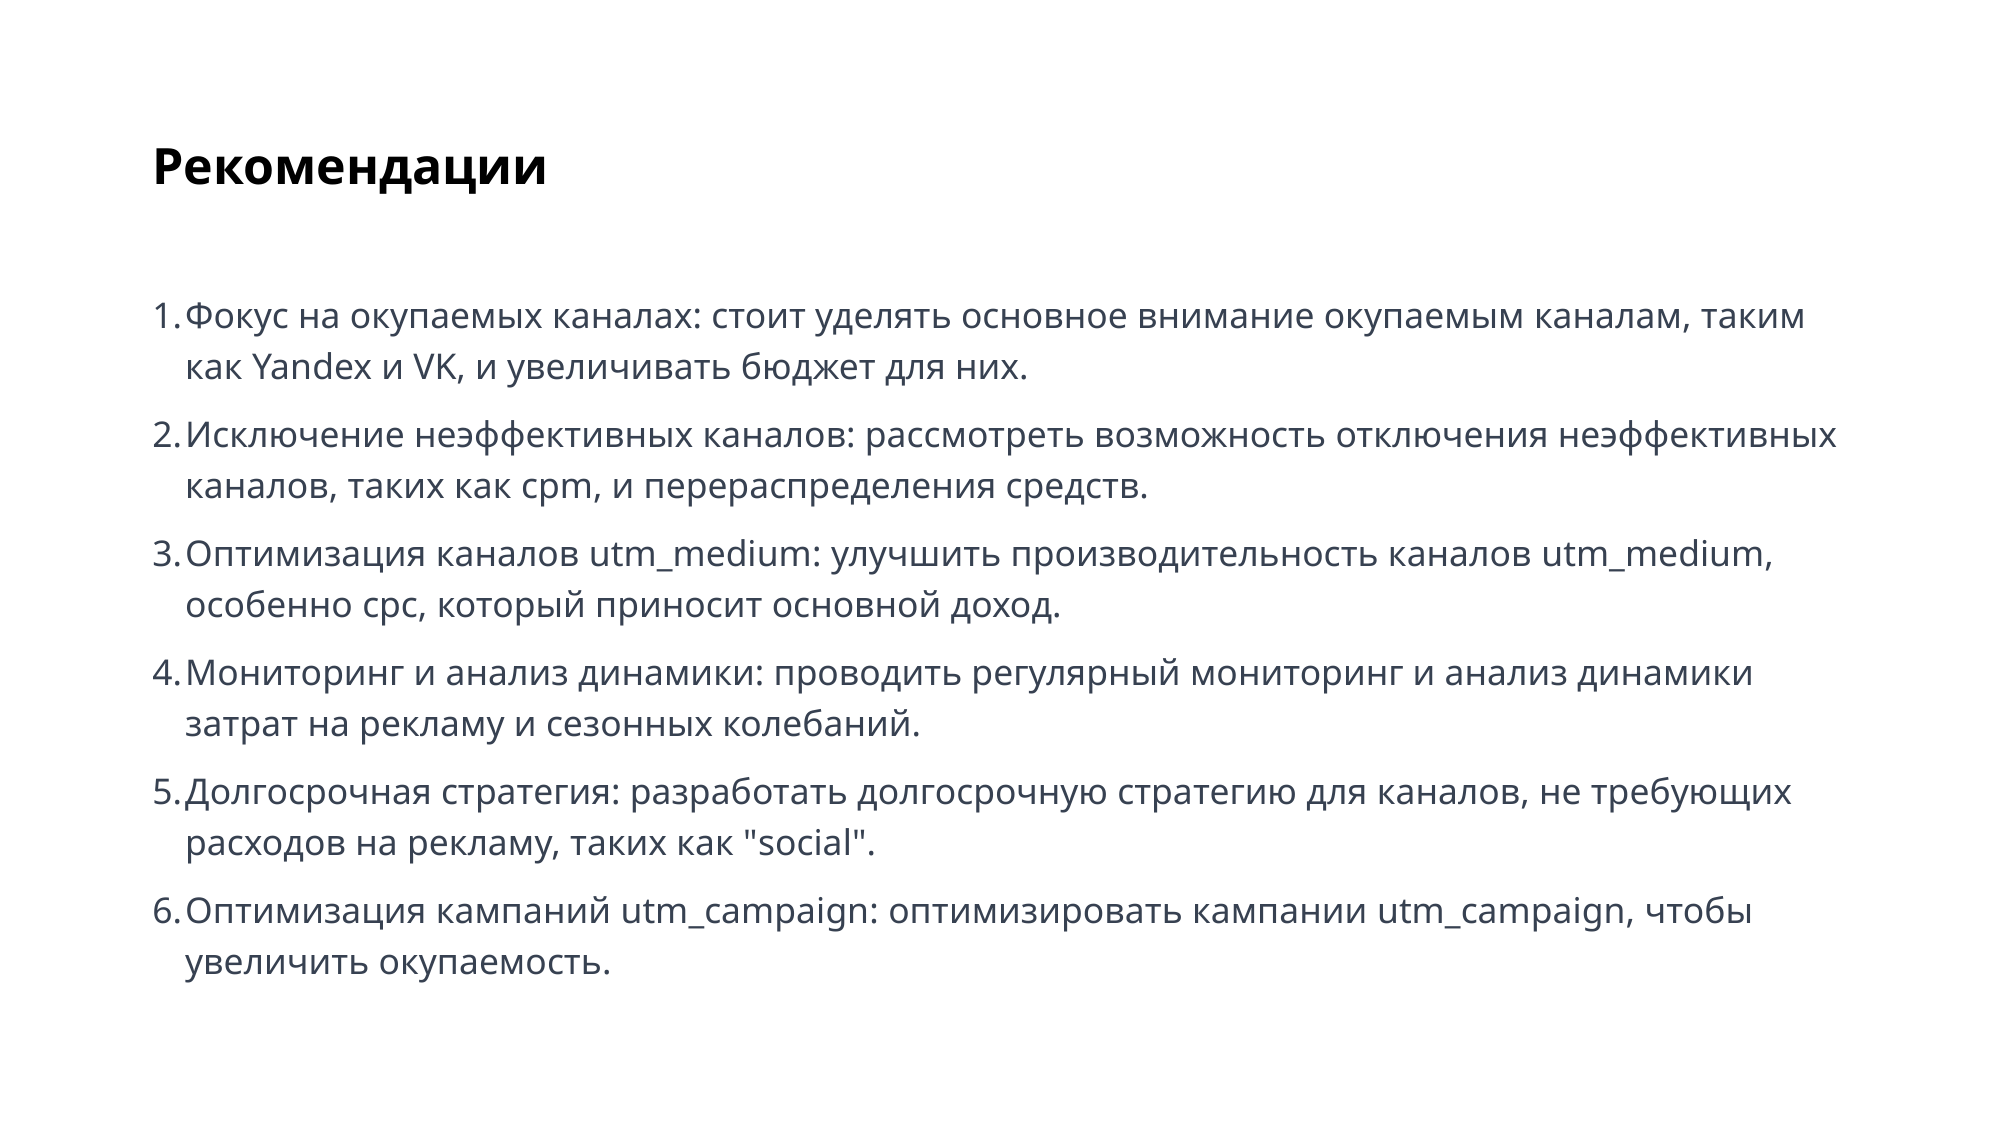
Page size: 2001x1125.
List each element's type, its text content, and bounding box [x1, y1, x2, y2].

list Фокус на окупаемых каналах: стоит уделять основное внимание окупаемым каналам, таким как Yandex и VK, и увеличивать бюджет для них. Исключение неэффективных каналов: рассмотреть возможность отключения неэффективных каналов, таких как cpm, и перераспределения средств. Оптимизация каналов utm_medium: улучшить производительность каналов utm_medium, особенно cpc, который приносит основной доход. Мониторинг и анализ динамики: проводить регулярный мониторинг и анализ динамики затрат на рекламу и сезонных колебаний. Долгосрочная стратегия: разработать долгосрочную стратегию для каналов, не требующих расходов на рекламу, таких как "social". Оптимизация кампаний utm_campaign: оптимизировать кампании utm_campaign, чтобы увеличить окупаемость. [137, 277, 1863, 992]
title Рекомендации [137, 59, 1863, 277]
